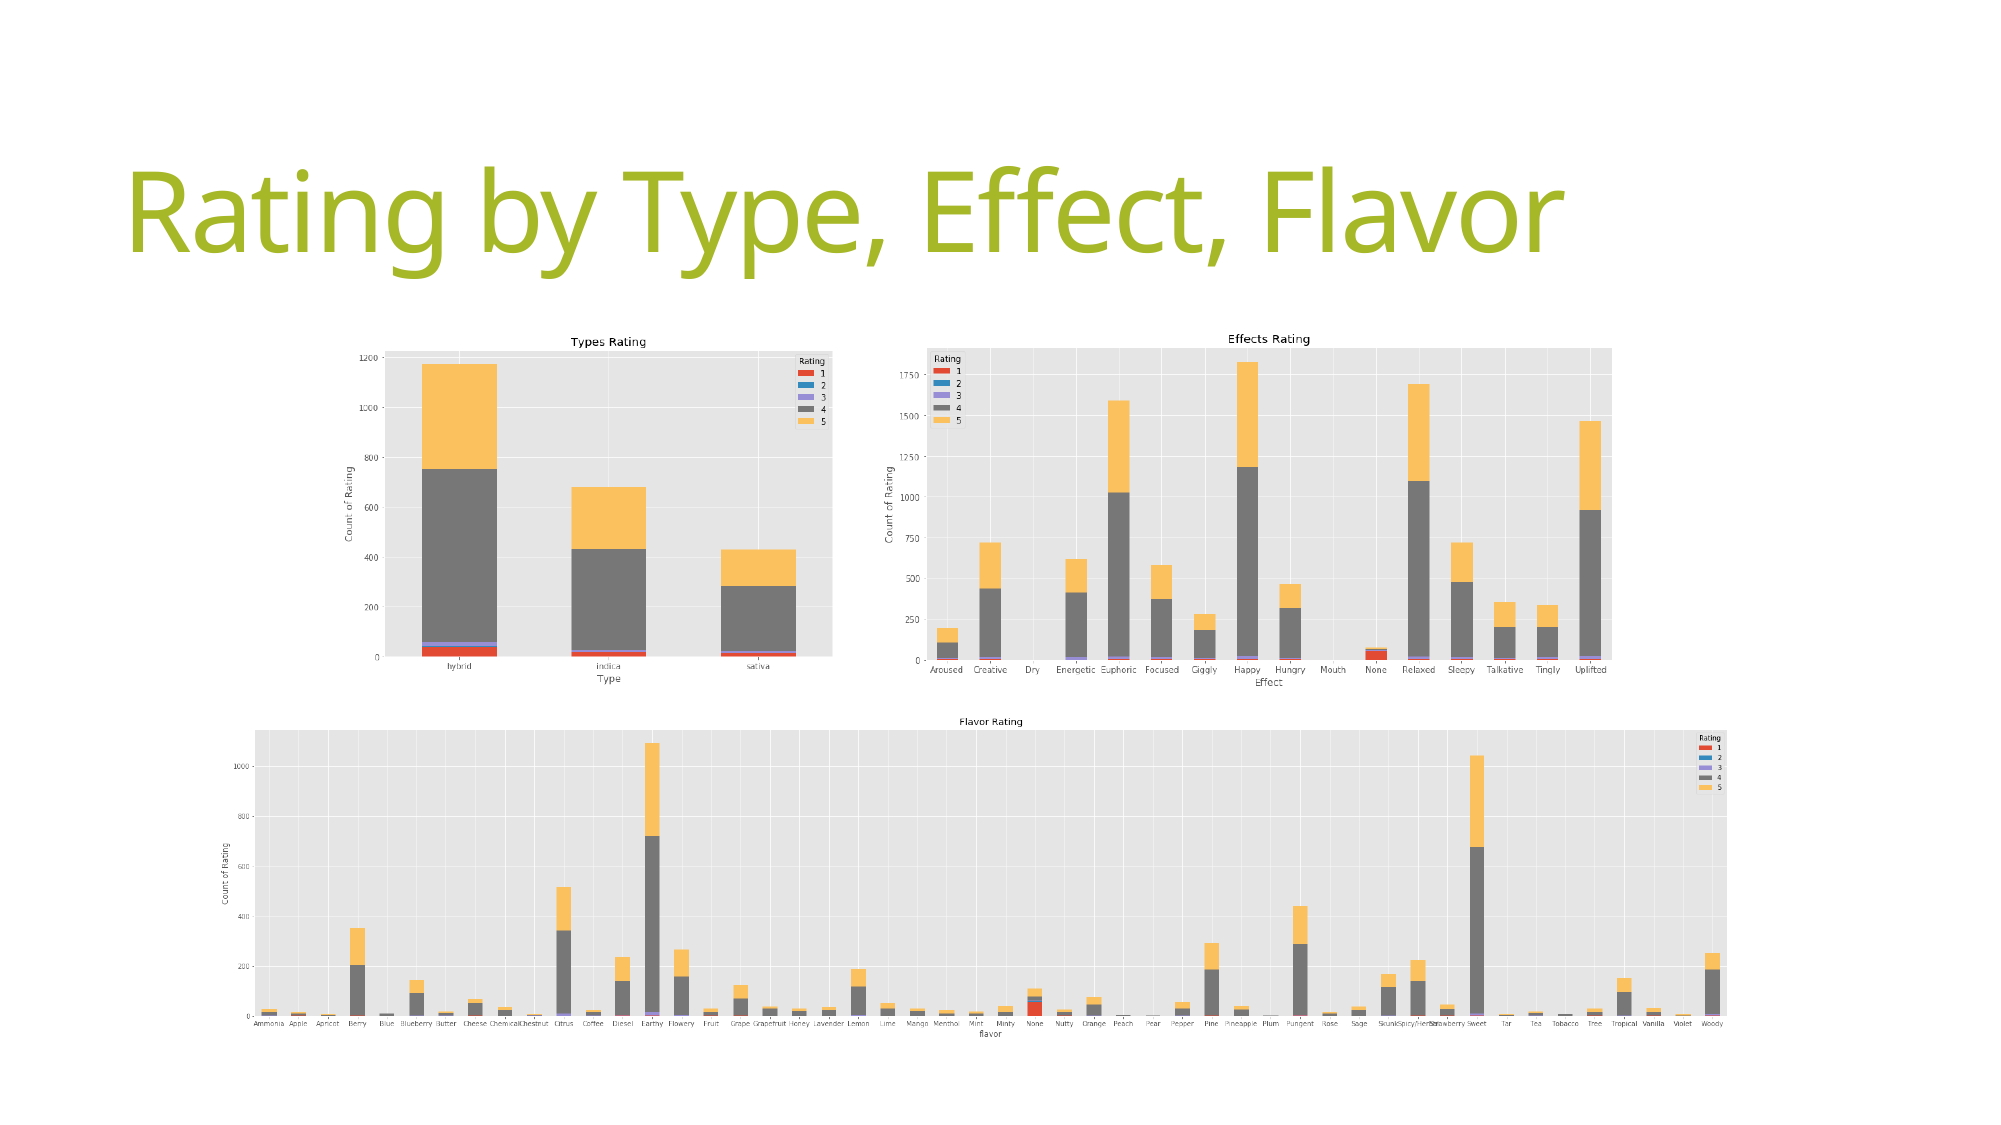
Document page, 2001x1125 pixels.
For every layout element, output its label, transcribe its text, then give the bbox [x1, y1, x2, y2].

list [879, 327, 1620, 693]
picture [217, 713, 1734, 1044]
picture [339, 331, 841, 689]
title Rating by Type, Effect, Flavor [107, 81, 1875, 354]
